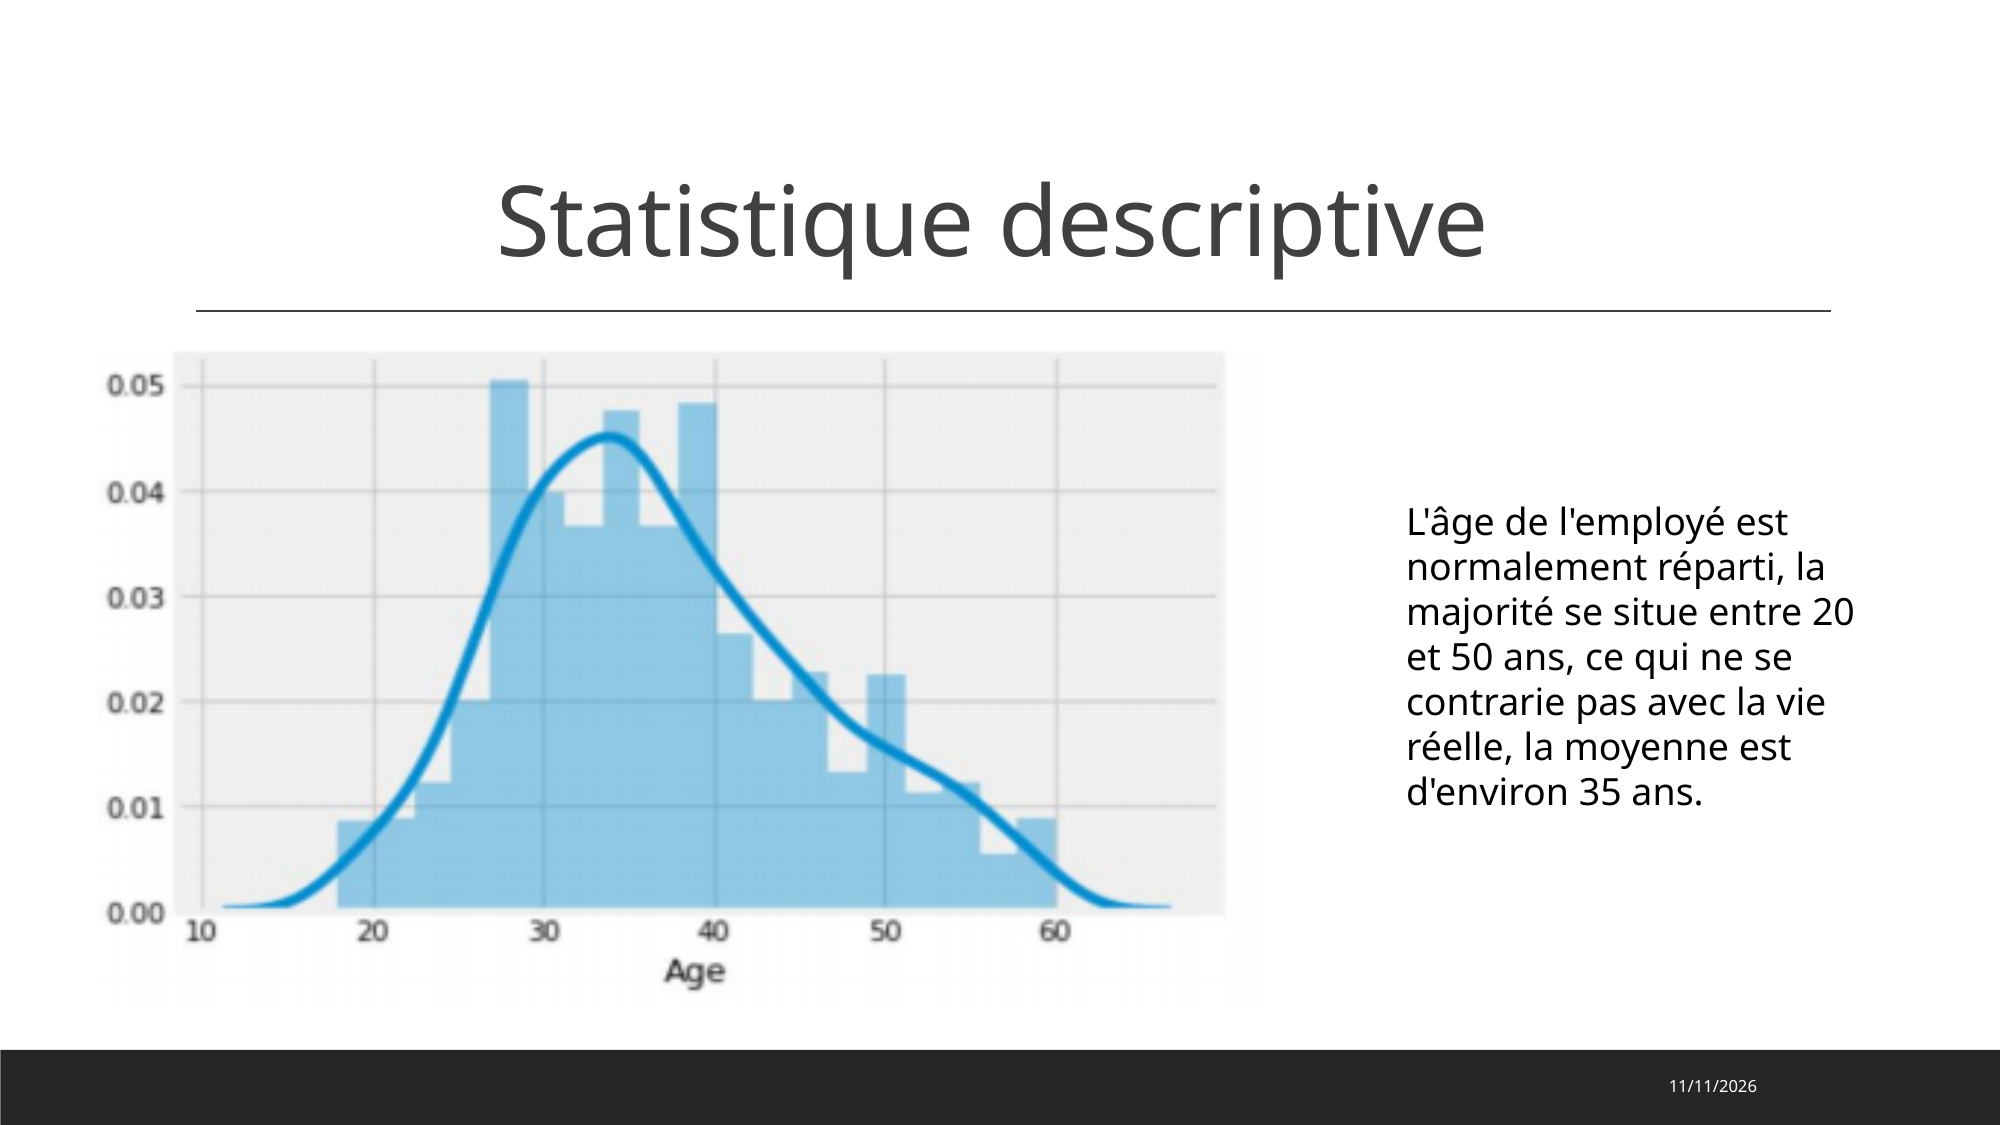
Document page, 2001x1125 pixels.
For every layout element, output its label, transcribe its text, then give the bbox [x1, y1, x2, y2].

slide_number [1348, 1057, 1773, 1118]
text_box L'âge de l'employé est normalement réparti, la majorité se situe entre 20 et 50 ans, ce qui ne se contrarie pas avec la vie réelle, la moyenne est d'environ 35 ans. [1391, 490, 1904, 821]
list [95, 324, 1265, 1019]
title Statistique descriptive [180, 47, 1830, 285]
